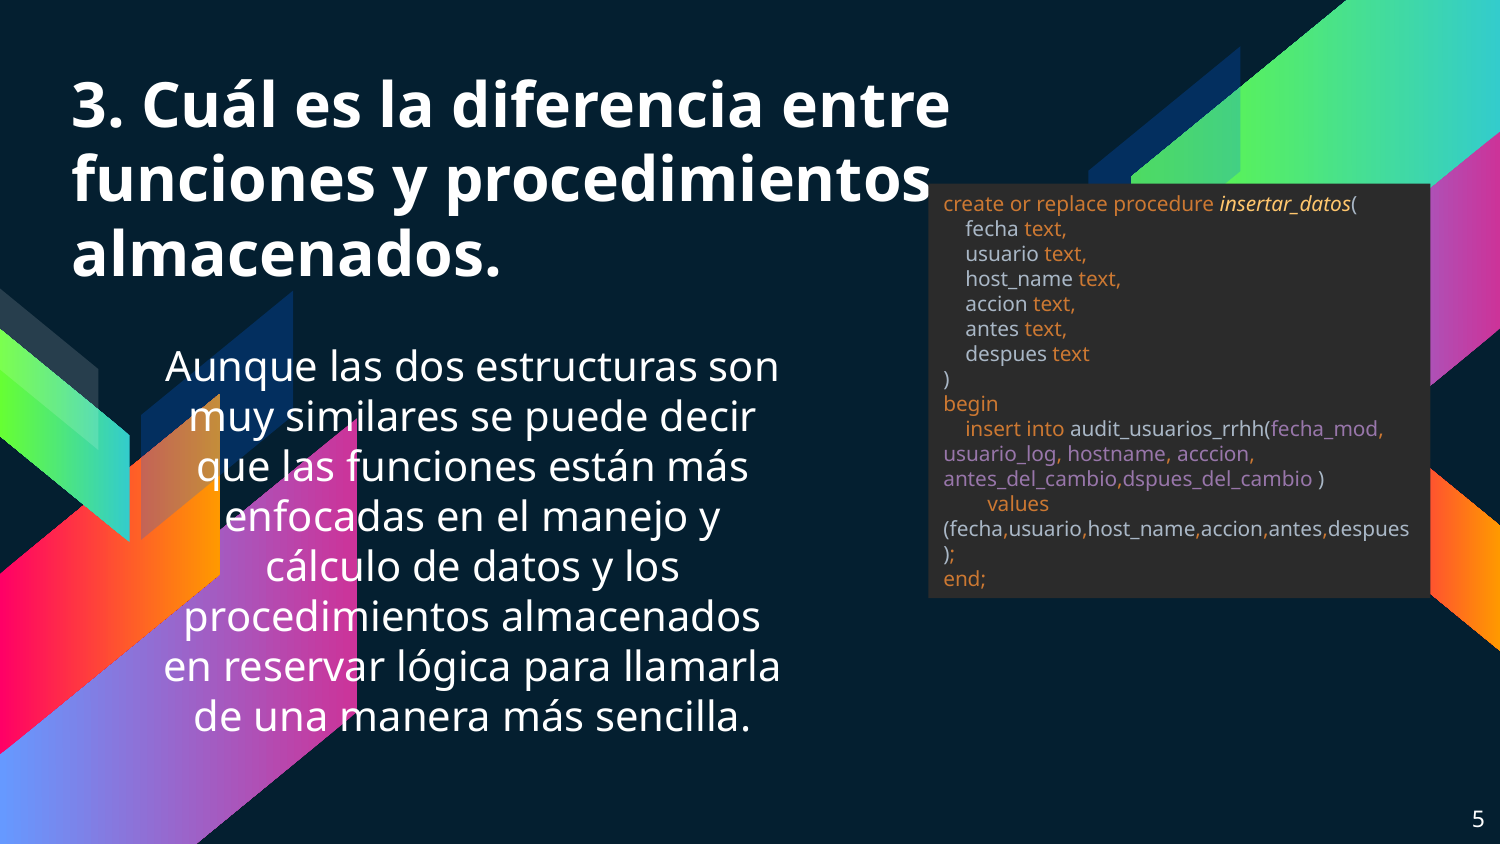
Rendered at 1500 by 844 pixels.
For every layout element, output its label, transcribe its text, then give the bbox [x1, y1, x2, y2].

subtitle Aunque las dos estructuras son muy similares se puede decir que las funciones están más enfocadas en el manejo y cálculo de datos y los procedimientos almacenados en reservar lógica para llamarla de una manera más sencilla. [140, 324, 805, 720]
slide_number 5 [1403, 789, 1500, 844]
title 3. Cuál es la diferencia entre funciones y procedimientos almacenados. [56, 114, 968, 305]
text_box create or replace procedure insertar_datos( fecha text, usuario text, host_name text, accion text, antes text, despues text ) begin insert into audit_usuarios_rrhh(fecha_mod, usuario_log, hostname, acccion, antes_del_cambio,dspues_del_cambio ) values (fecha,usuario,host_name,accion,antes,despues); end; [928, 183, 1431, 599]
